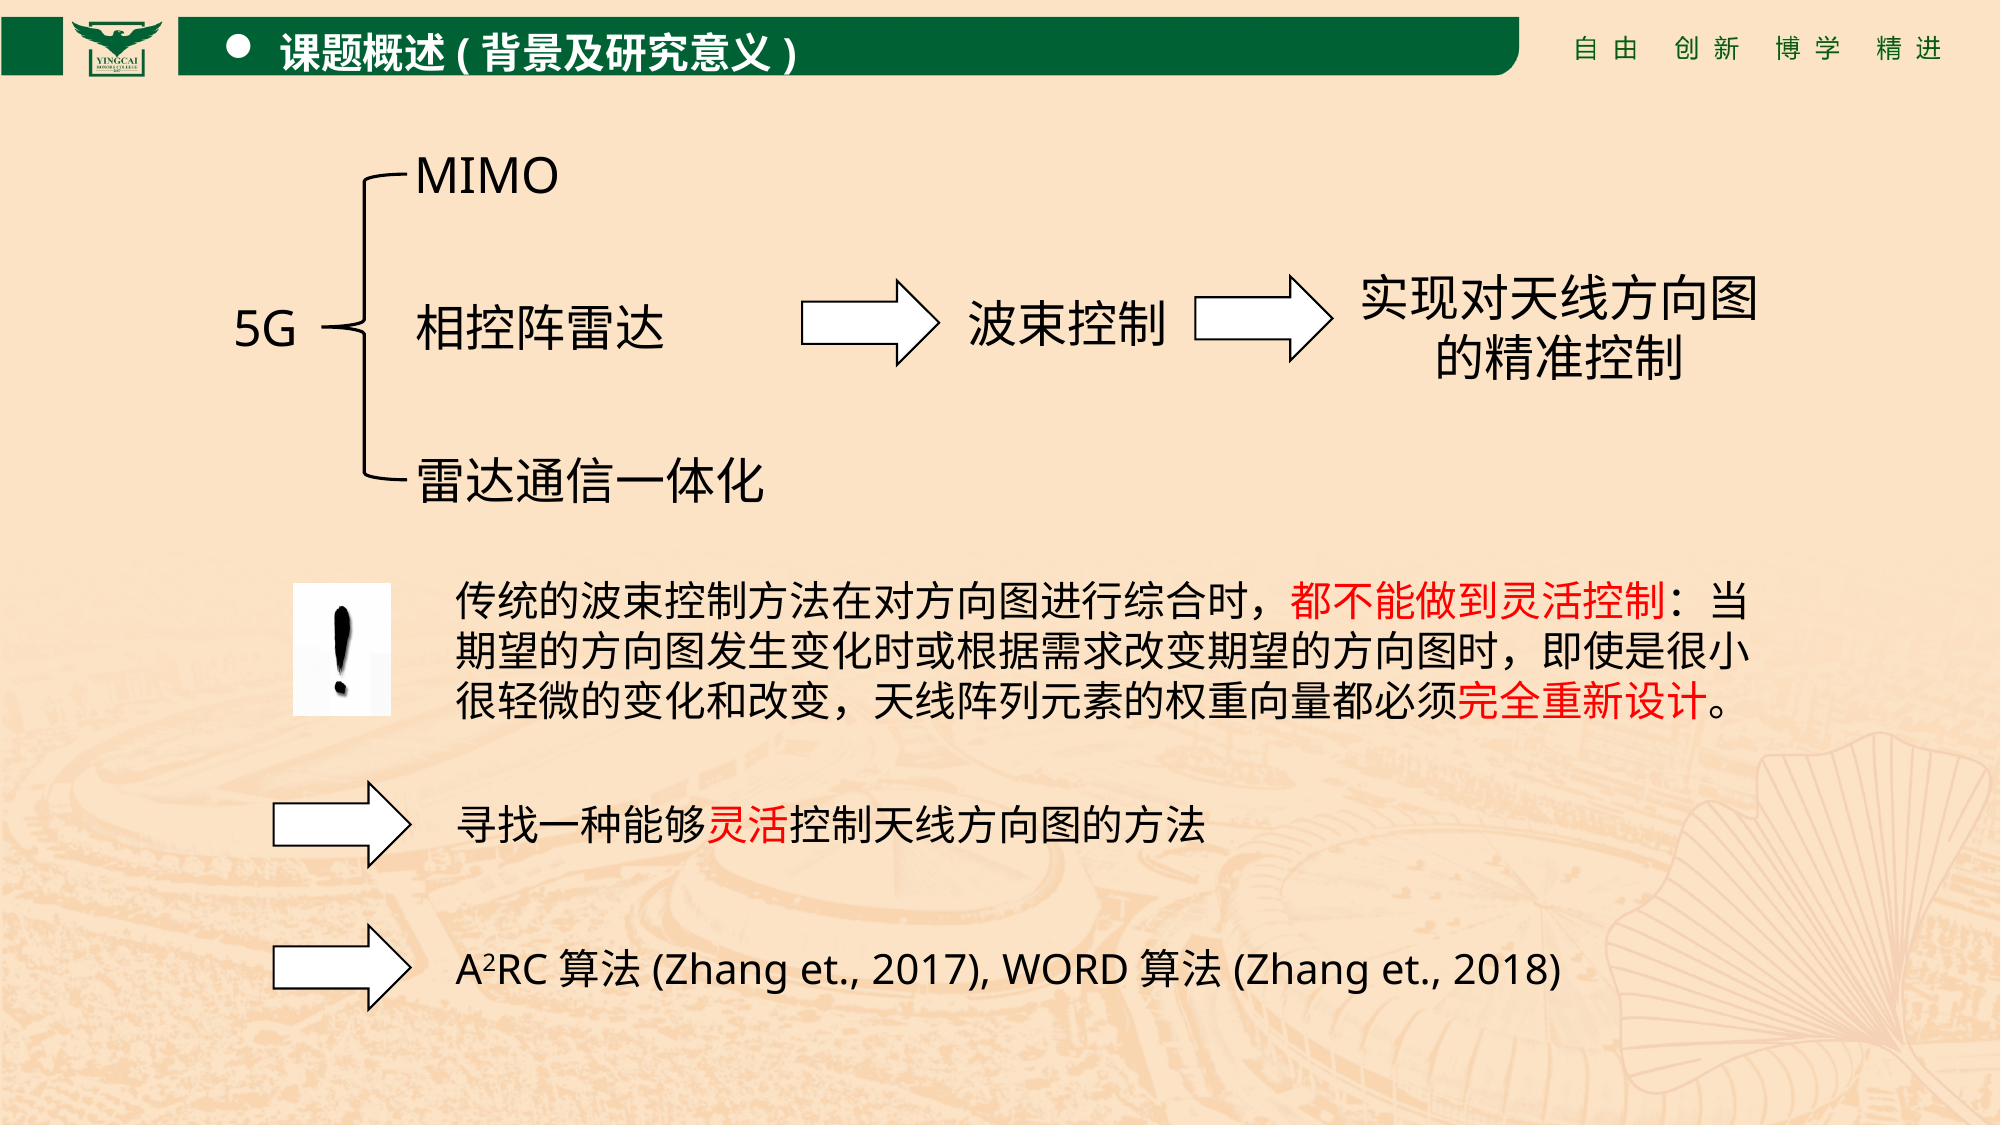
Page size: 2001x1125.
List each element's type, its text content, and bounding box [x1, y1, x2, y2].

text_box 相控阵雷达 [400, 289, 681, 364]
text_box [272, 779, 413, 870]
text_box 寻找一种能够灵活控制天线方向图的方法 [440, 791, 1784, 857]
text_box 波束控制 [952, 284, 1183, 360]
text_box MIMO [399, 136, 576, 212]
text_box [272, 922, 413, 1013]
text_box 课题概述(背景及研究意义) [208, 11, 1084, 85]
text_box 传统的波束控制方法在对方向图进行综合时，都不能做到灵活控制：当期望的方向图发生变化时或根据需求改变期望的方向图时，即使是很小很轻微的变化和改变，天线阵列元素的权重向量都必须完全重新设计。 [440, 566, 1784, 732]
text_box 雷达通信一体化 [400, 441, 781, 517]
text_box [1194, 273, 1334, 364]
text_box A2RC算法(Zhang et., 2017), WORD算法(Zhang et., 2018) [440, 935, 1784, 1000]
text_box [321, 172, 408, 482]
picture [0, 0, 2001, 1125]
text_box 5G [218, 289, 314, 364]
text_box 实现对天线方向图的精准控制 [1344, 258, 1776, 394]
text_box [801, 278, 941, 368]
